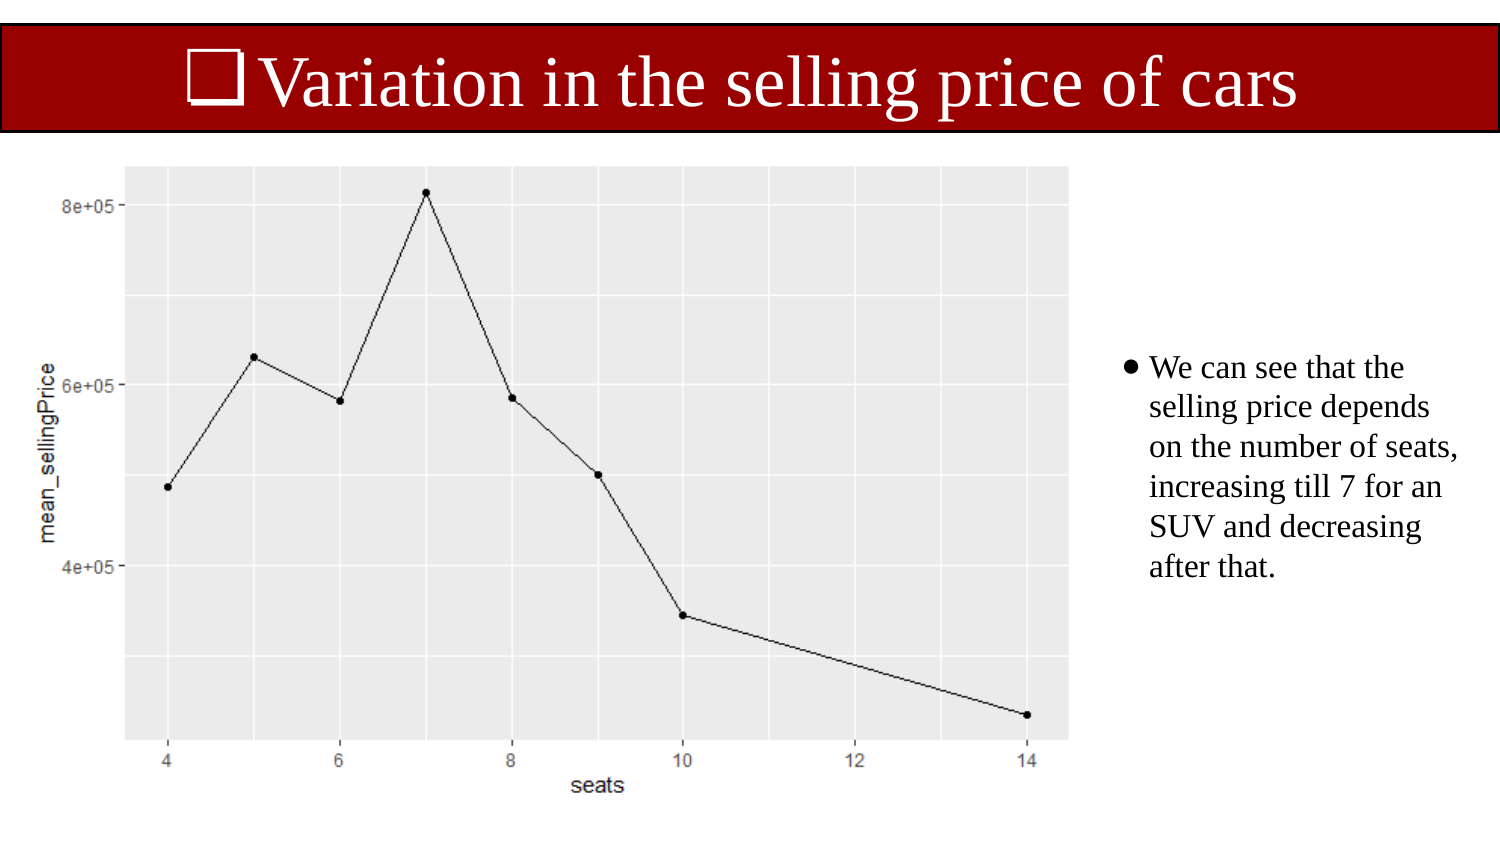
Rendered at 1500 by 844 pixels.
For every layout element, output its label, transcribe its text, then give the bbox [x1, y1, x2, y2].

text_box We can see that the selling price depends on the number of seats, increasing till 7 for an SUV and decreasing after that. [1106, 329, 1476, 600]
picture [24, 155, 1082, 809]
text_box Variation in the selling price of cars [0, 24, 1500, 132]
